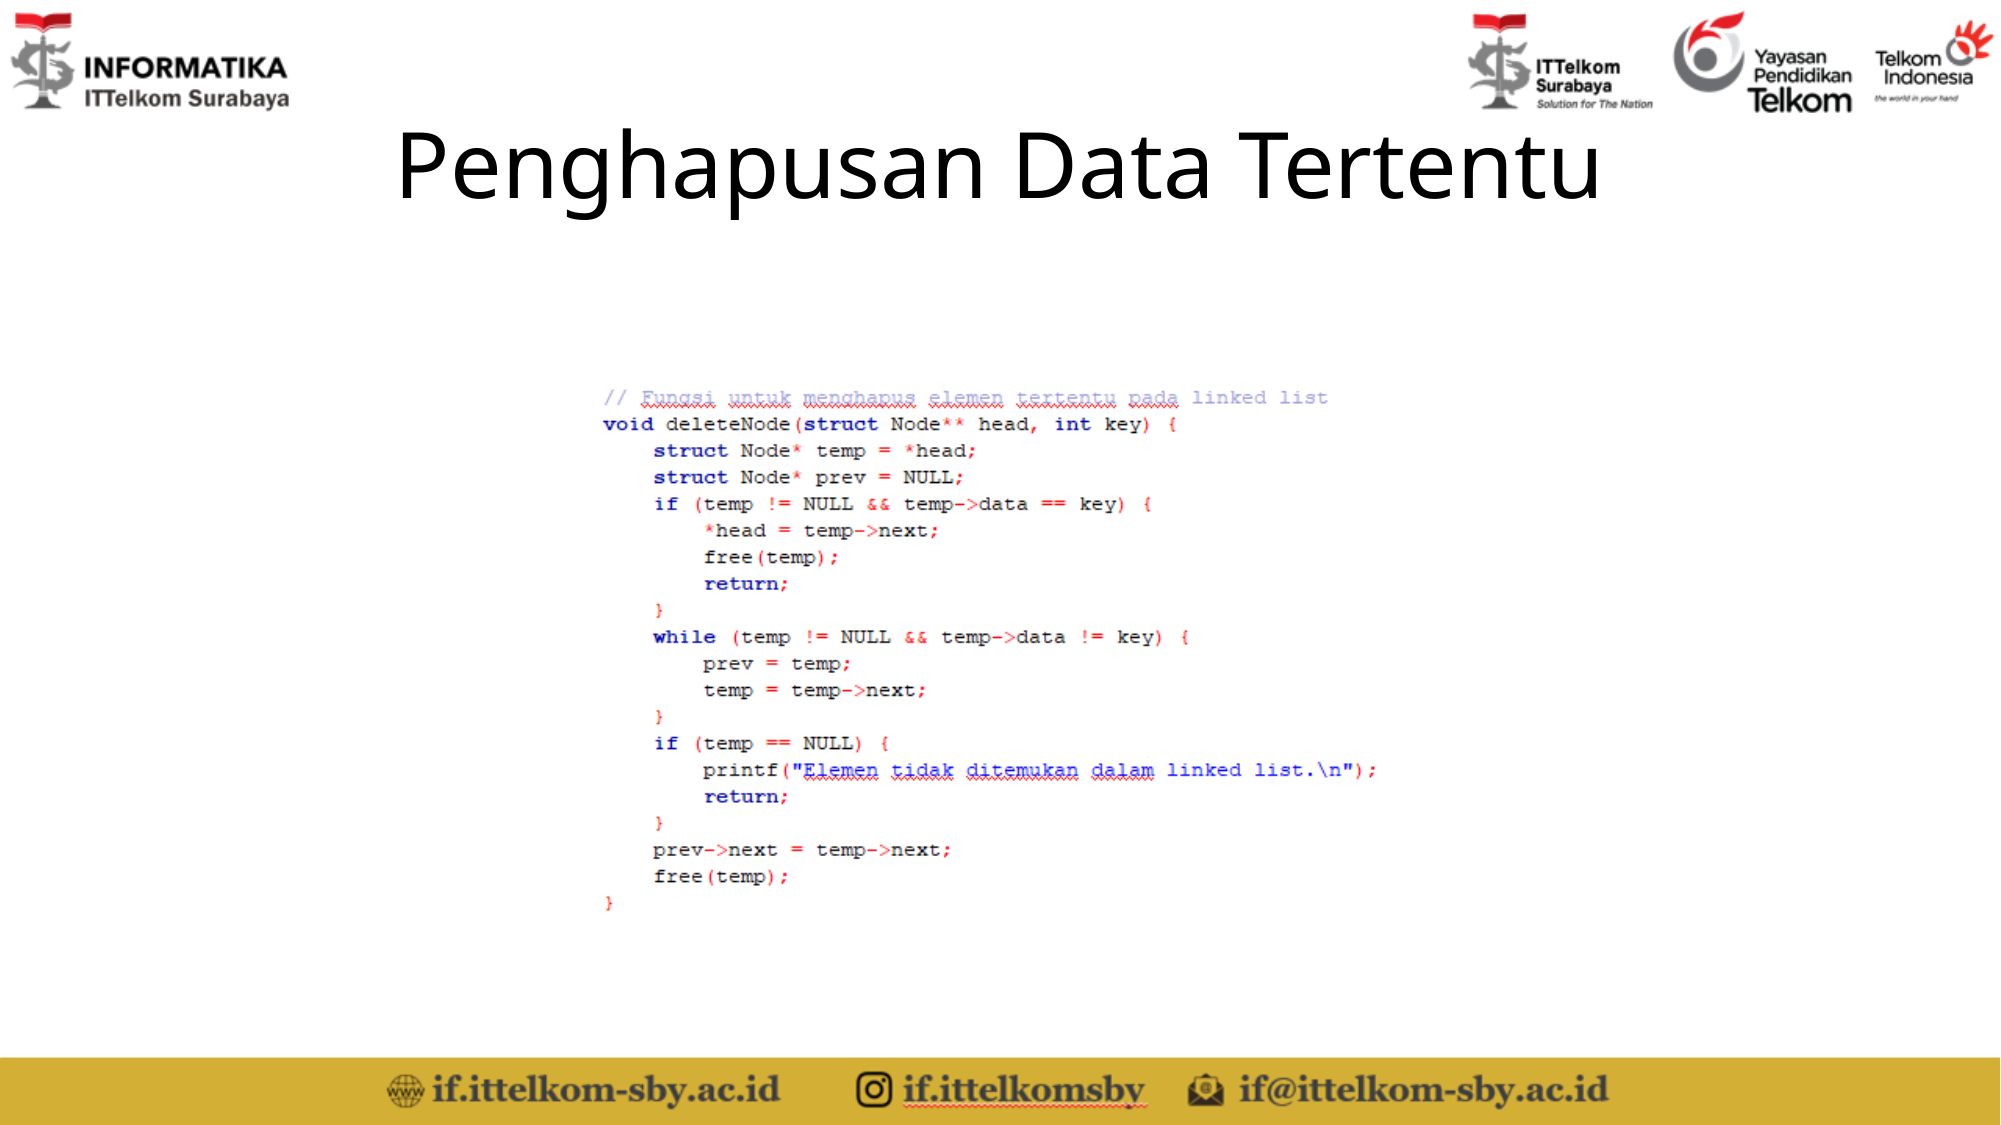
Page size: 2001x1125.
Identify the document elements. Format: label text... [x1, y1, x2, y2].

picture [0, 0, 2001, 1125]
title Penghapusan Data Tertentu [137, 59, 1863, 278]
